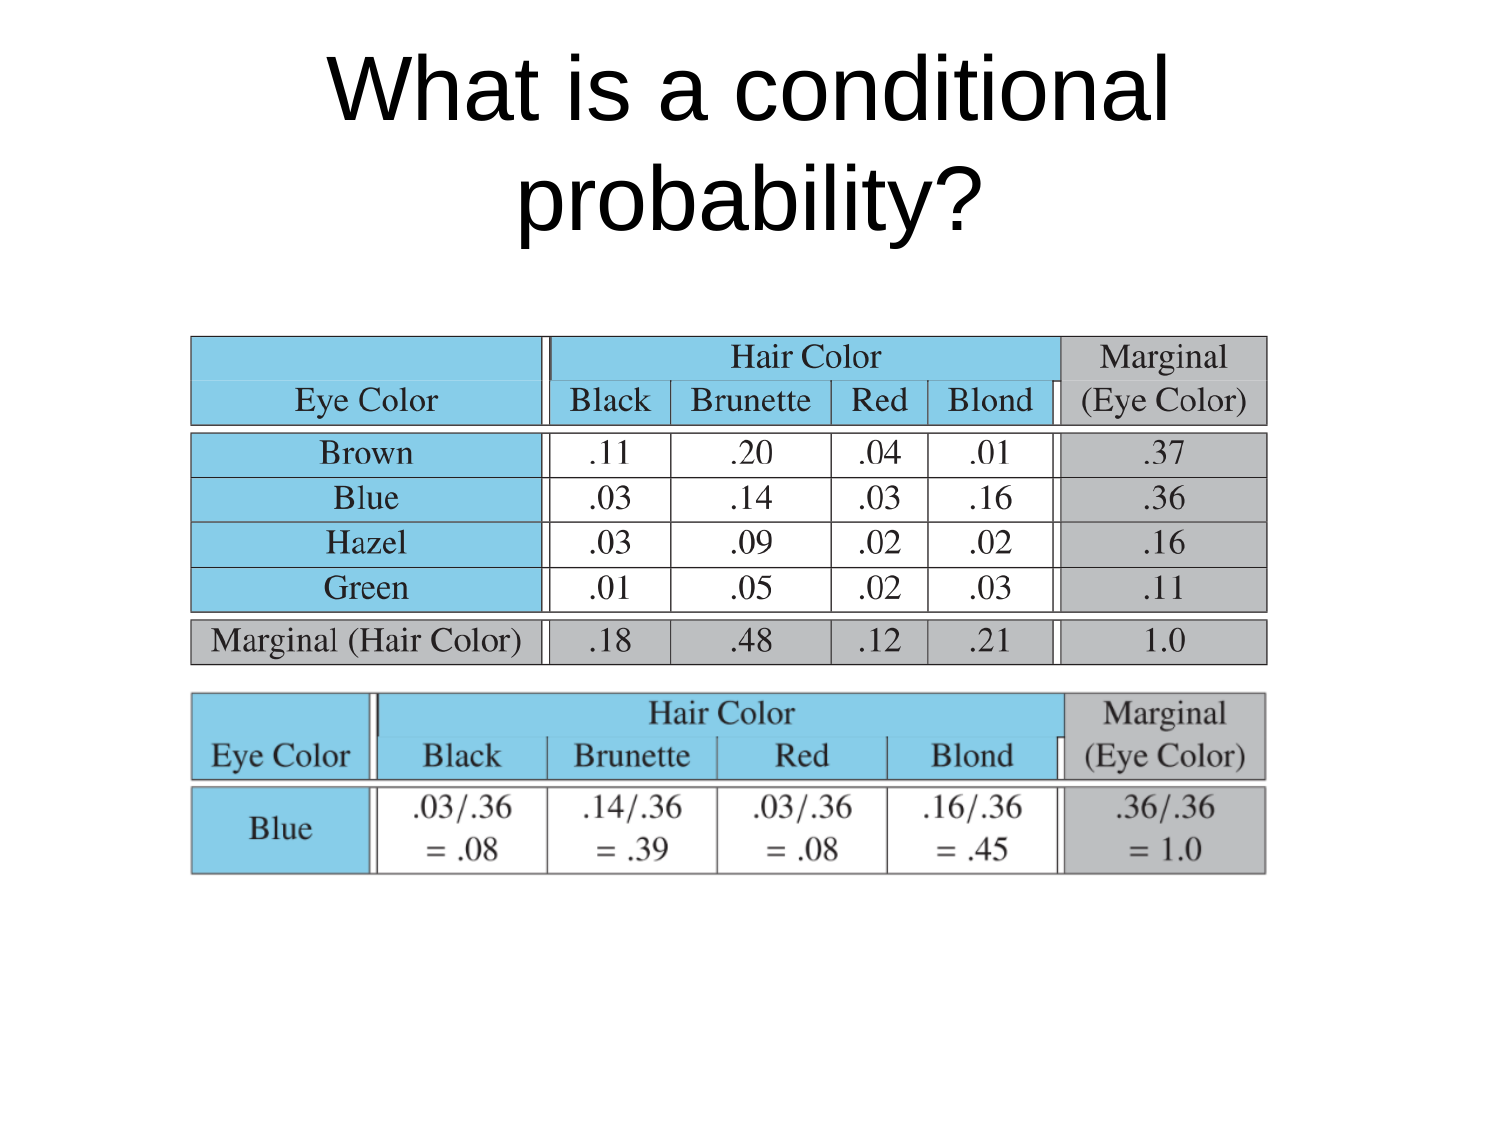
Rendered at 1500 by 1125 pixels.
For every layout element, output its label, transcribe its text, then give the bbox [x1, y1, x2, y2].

title What is a conditional probability? [75, 45, 1425, 233]
picture [170, 321, 1291, 878]
